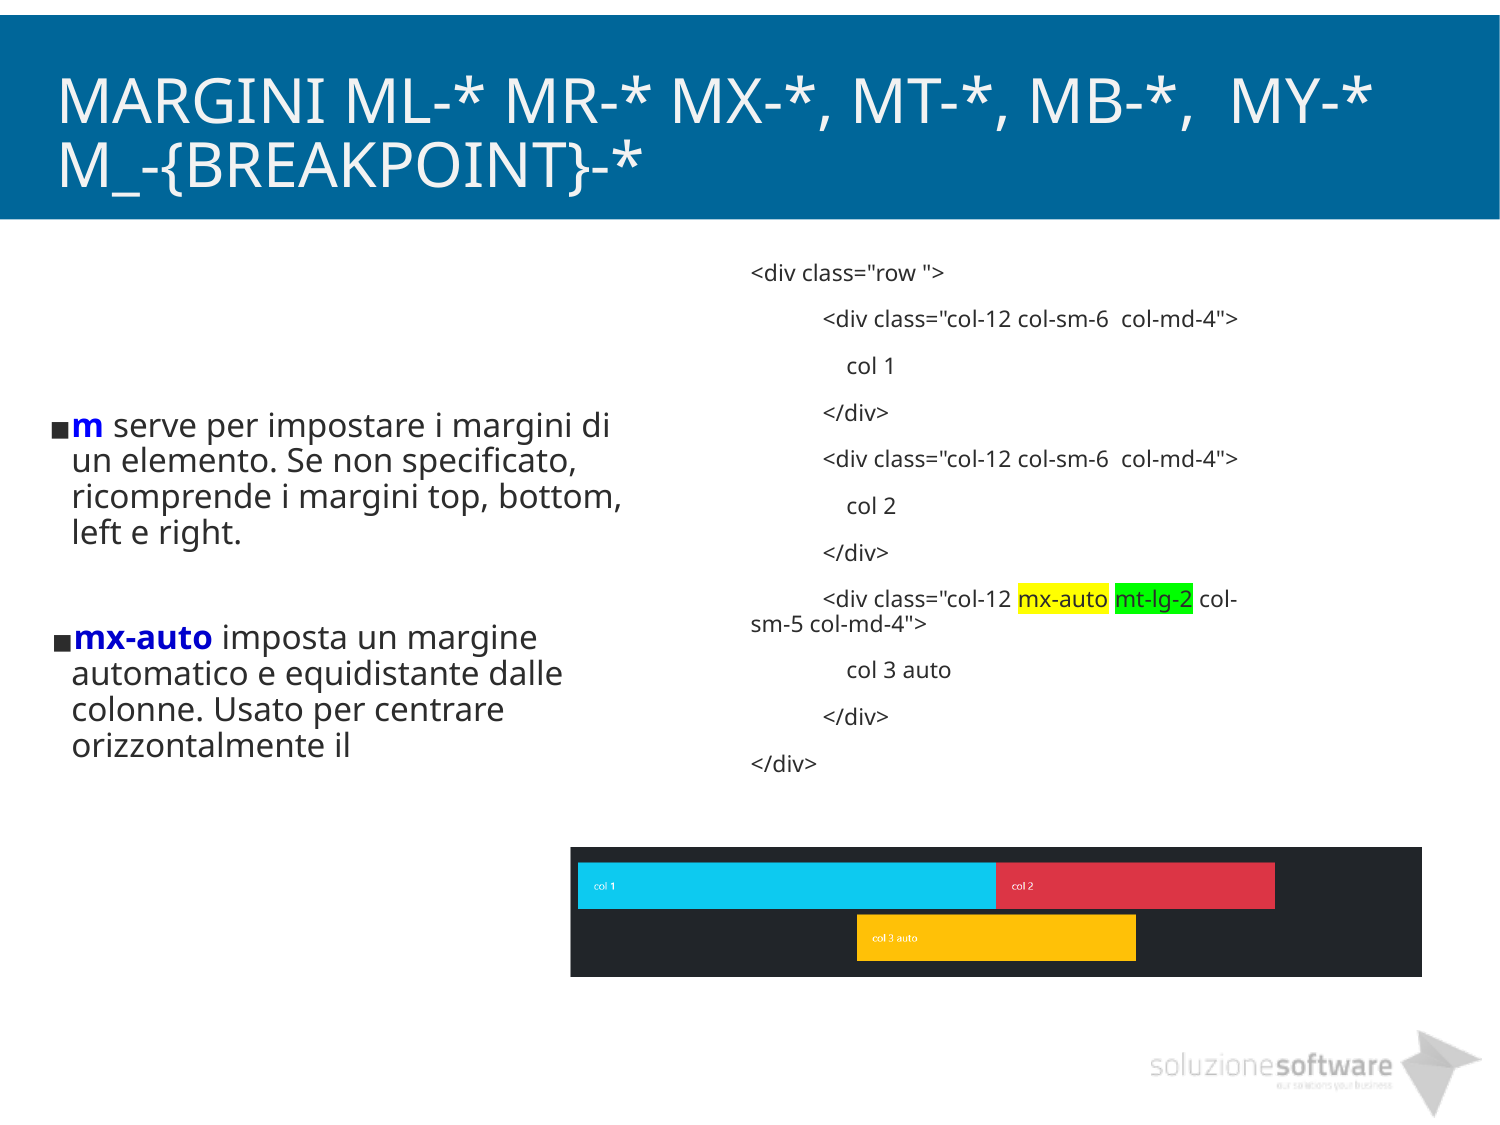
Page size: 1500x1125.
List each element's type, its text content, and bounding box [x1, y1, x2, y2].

title MARGINI ML-* MR-* MX-*, MT-*, MB-*, MY-* M_-{BREAKPOINT}-* [41, 54, 1459, 218]
picture [565, 838, 1427, 981]
picture [1151, 1030, 1482, 1118]
list <div class="row "> <div class="col-12 col-sm-6 col-md-4"> col 1 </div> <div class="col-12 col-sm-6 col-md-4"> col 2 </div> <div class="col-12 mx-auto mt-lg-2 col-sm-5 col-md-4"> col 3 auto </div> </div> [735, 254, 1279, 803]
text_box m serve per impostare i margini di un elemento. Se non specificato, ricomprende i margini top, bottom, left e right. [34, 393, 653, 567]
text_box mx-auto imposta un margine automatico e equidistante dalle colonne. Usato per centrare orizzontalmente il [33, 606, 641, 816]
